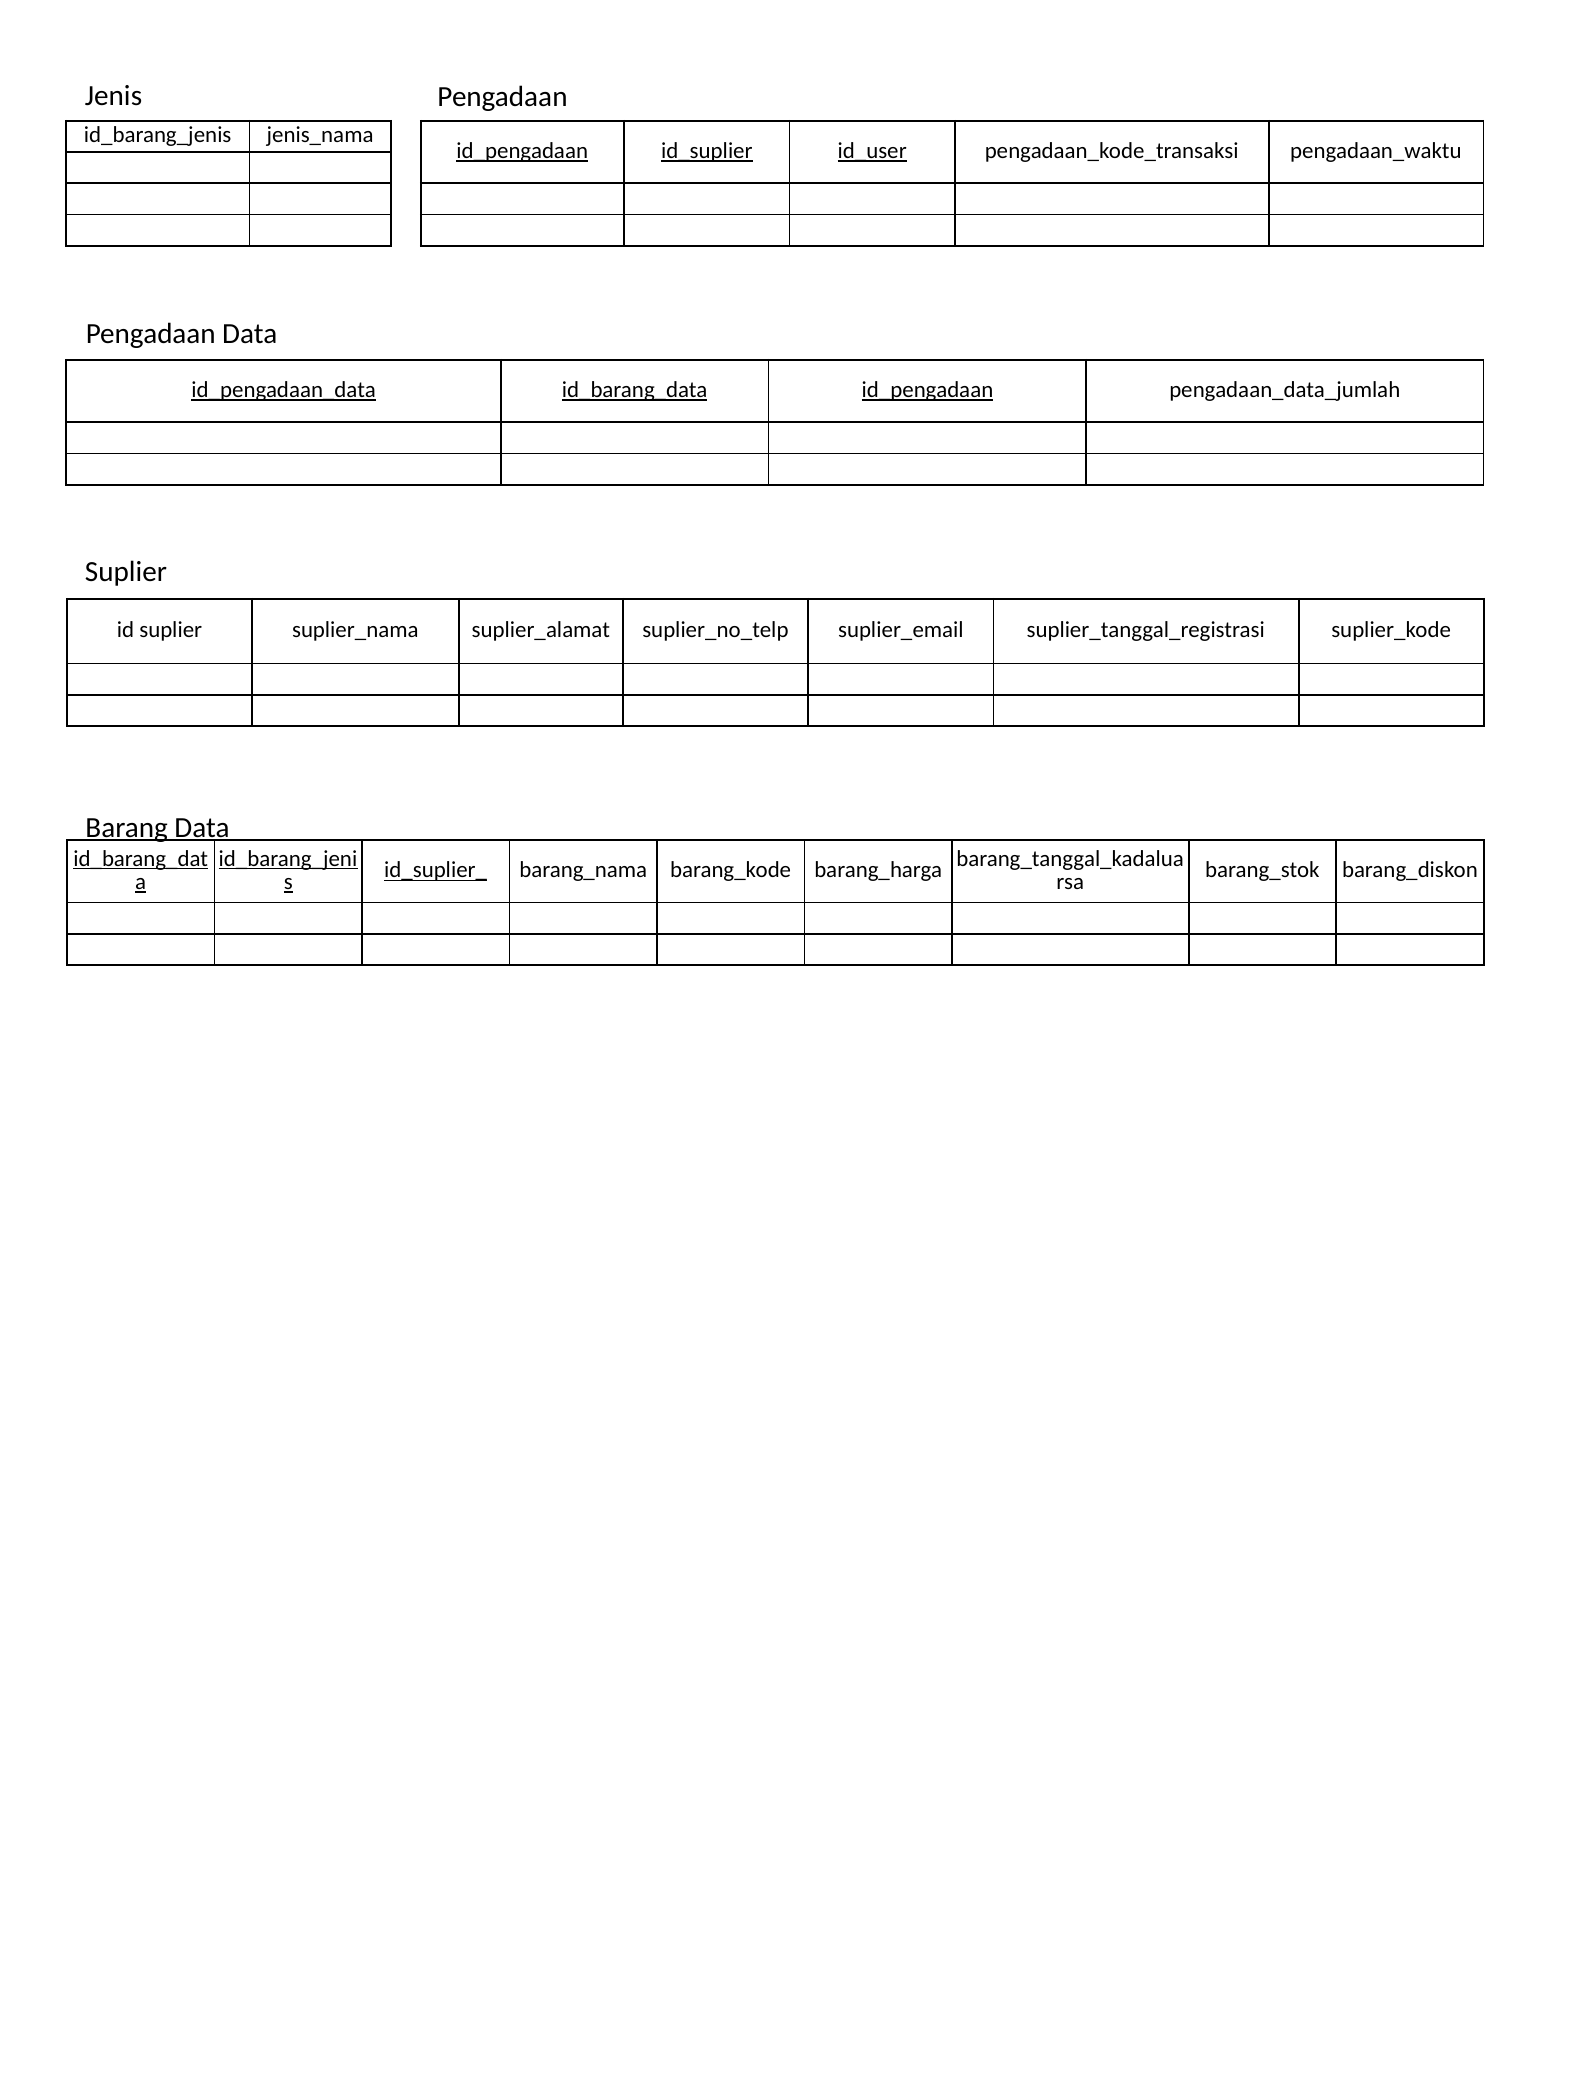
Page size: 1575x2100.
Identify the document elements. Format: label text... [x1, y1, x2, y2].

text_box Barang Data [70, 800, 245, 851]
table_cell [68, 696, 251, 725]
table_cell [624, 664, 807, 694]
table_header id_barang_data [502, 361, 768, 421]
text_box Suplier [70, 545, 183, 595]
table_header suplier_kode [1300, 600, 1483, 663]
table_cell [363, 903, 509, 933]
table_cell [68, 935, 214, 964]
table_header pengadaan_data_jumlah [1087, 361, 1483, 421]
table_header suplier_alamat [460, 600, 622, 663]
table_cell [215, 935, 361, 964]
table_cell [658, 903, 804, 933]
table_cell [809, 664, 993, 694]
table_header barang_kode [658, 841, 804, 902]
table_header id_pengadaan [769, 361, 1085, 421]
table_header barang_diskon [1337, 841, 1483, 902]
table_cell [215, 903, 361, 933]
table_header id_barang_jenis [67, 122, 249, 151]
table_cell [253, 696, 458, 725]
table_cell [809, 696, 993, 725]
table_header id_pengadaan [422, 122, 623, 182]
table_cell [1300, 664, 1483, 694]
table_cell [1087, 423, 1483, 453]
table_cell [624, 696, 807, 725]
table_header id_suplier [625, 122, 789, 182]
table_header barang_tanggal_kadaluarsa [953, 841, 1188, 902]
table_cell [67, 184, 249, 214]
table_cell [253, 664, 458, 694]
table_header id_pengadaan_data [67, 361, 500, 421]
table_cell [625, 184, 789, 214]
table_cell [625, 215, 789, 245]
table_header pengadaan_waktu [1270, 122, 1483, 182]
table_cell [790, 184, 954, 214]
table_cell [1190, 903, 1335, 933]
table_cell [994, 696, 1298, 725]
table_cell [67, 423, 500, 453]
table_cell [460, 664, 622, 694]
table_cell [658, 935, 804, 964]
table_header id_suplier_ [363, 841, 509, 902]
table_cell [363, 935, 509, 964]
table_cell [502, 423, 768, 453]
table_cell [510, 935, 656, 964]
table_cell [460, 696, 622, 725]
table_cell [956, 184, 1268, 214]
table_header id_user [790, 122, 954, 182]
table_cell [790, 215, 954, 245]
table_cell [68, 903, 214, 933]
table_cell [769, 423, 1085, 453]
table_header suplier_email [809, 600, 993, 663]
table_cell [1300, 696, 1483, 725]
table_header id suplier [68, 600, 251, 663]
table_cell [1190, 935, 1335, 964]
table_header suplier_no_telp [624, 600, 807, 663]
table_header barang_harga [805, 841, 951, 902]
table_cell [953, 903, 1188, 933]
table_cell [250, 153, 390, 182]
table_cell [1337, 903, 1483, 933]
table_cell [805, 903, 951, 933]
table_cell [769, 454, 1085, 484]
table_header id_barang_data [68, 841, 214, 902]
table_header barang_stok [1190, 841, 1335, 902]
table_cell [67, 454, 500, 484]
table_cell [953, 935, 1188, 964]
table_header jenis_nama [250, 122, 390, 151]
table_header suplier_tanggal_registrasi [994, 600, 1298, 663]
table_cell [422, 184, 623, 214]
table_header suplier_nama [253, 600, 458, 663]
table_cell [502, 454, 768, 484]
table_cell [250, 184, 390, 214]
text_box Pengadaan Data [71, 306, 293, 357]
table_cell [68, 664, 251, 694]
table_header id_barang_jenis [215, 841, 361, 902]
table_cell [67, 153, 249, 182]
table_cell [1337, 935, 1483, 964]
table_header pengadaan_kode_transaksi [956, 122, 1268, 182]
table_cell [422, 215, 623, 245]
table_cell [510, 903, 656, 933]
table_cell [805, 935, 951, 964]
text_box Jenis [70, 69, 158, 119]
table_header barang_nama [510, 841, 656, 902]
table_cell [956, 215, 1268, 245]
table_cell [994, 664, 1298, 694]
table_cell [67, 215, 249, 245]
table_cell [1270, 184, 1483, 214]
table_cell [1087, 454, 1483, 484]
table_cell [1270, 215, 1483, 245]
text_box Pengadaan [422, 69, 583, 120]
table_cell [250, 215, 390, 245]
